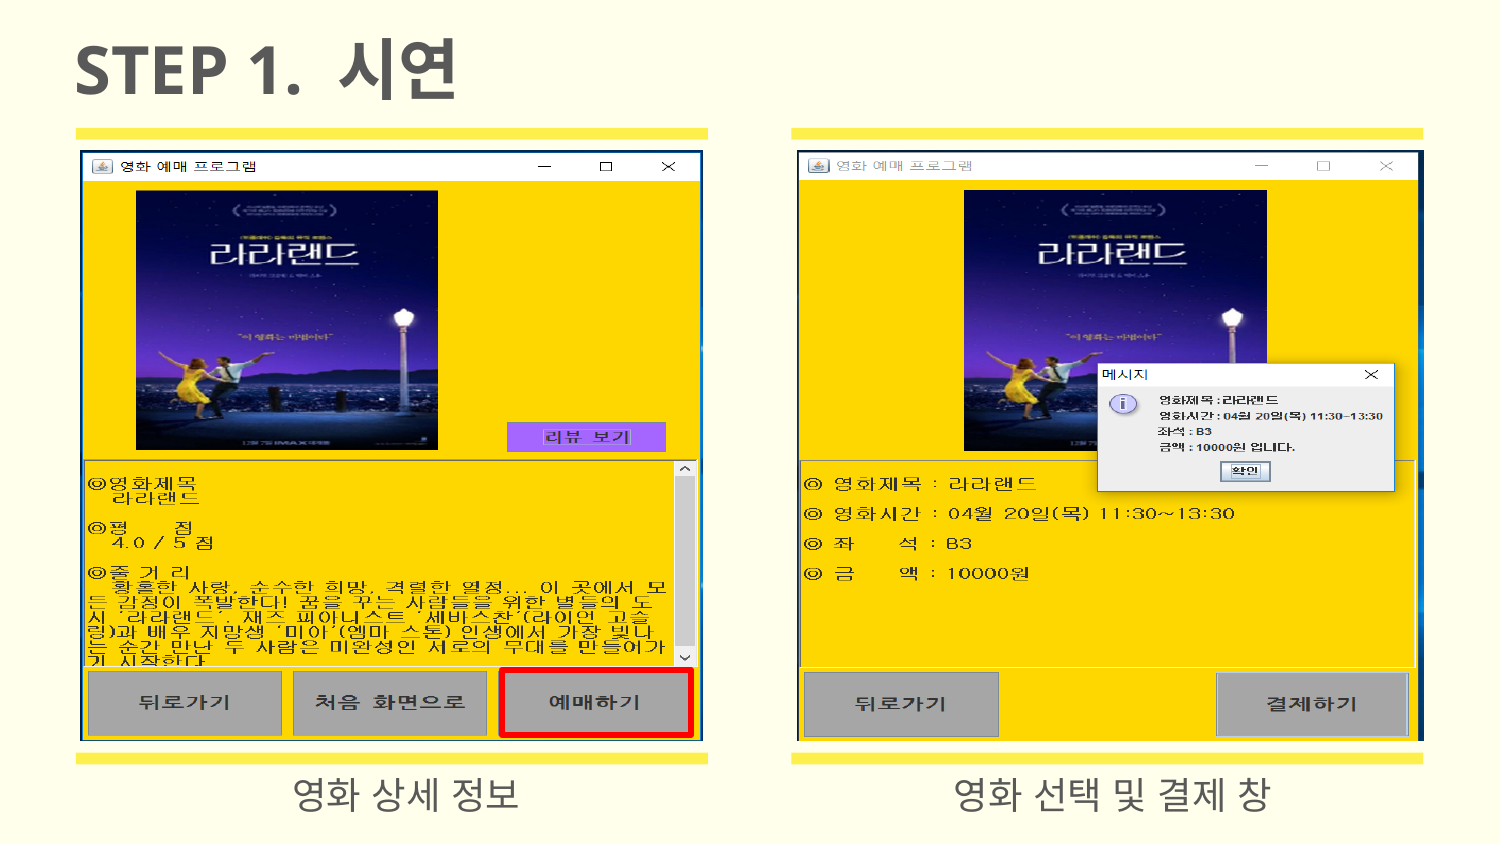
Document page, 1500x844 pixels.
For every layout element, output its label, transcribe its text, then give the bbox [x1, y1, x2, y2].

text_box [789, 750, 1425, 766]
text_box 영화 상세 정보 [277, 766, 609, 825]
picture [80, 149, 703, 741]
text_box [74, 126, 710, 142]
text_box [789, 126, 1425, 142]
picture [796, 149, 1425, 741]
text_box STEP 1. 시연 [59, 20, 475, 115]
text_box 영화 선택 및 결제 창 [938, 764, 1353, 825]
text_box [74, 750, 710, 766]
